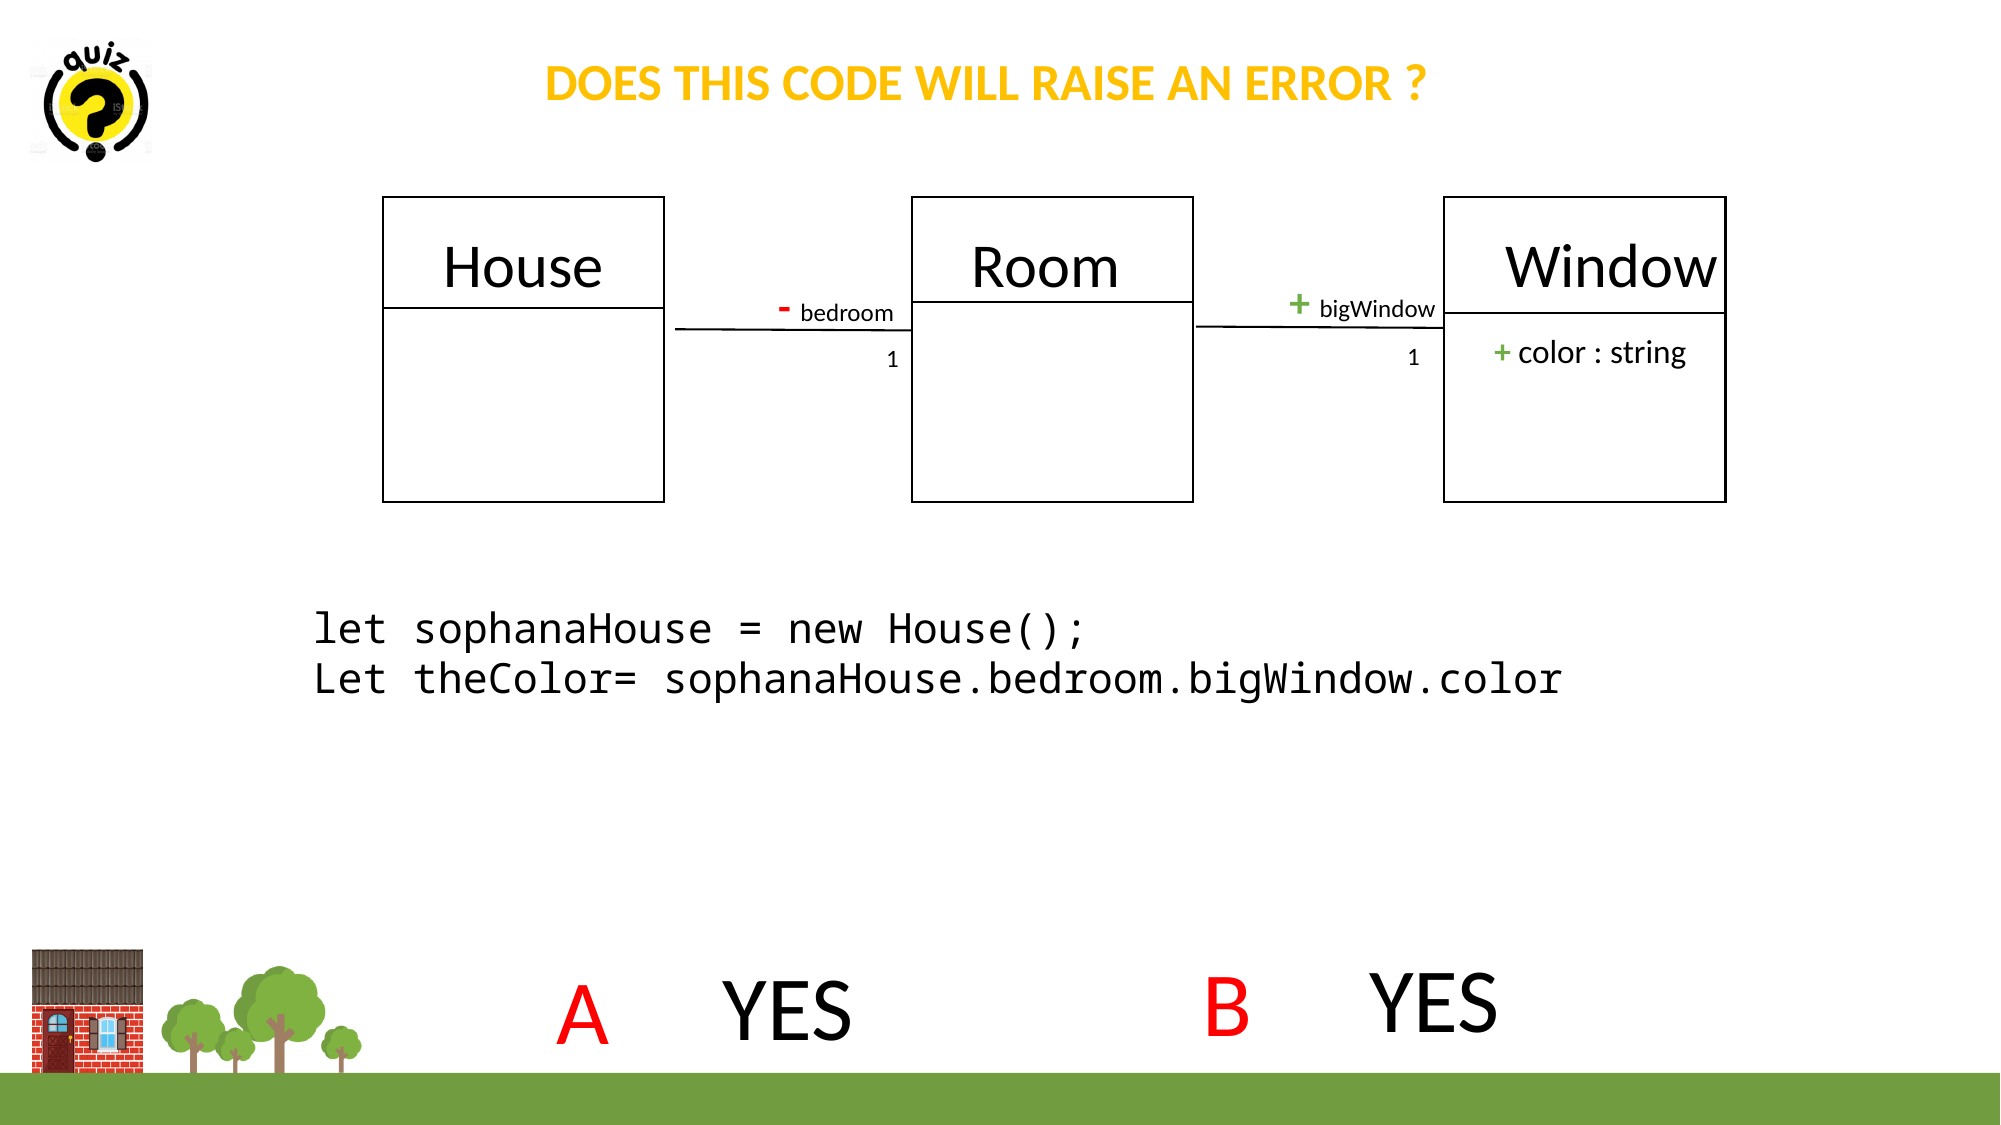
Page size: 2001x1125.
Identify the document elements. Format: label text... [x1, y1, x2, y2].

text_box [1443, 196, 1727, 503]
text_box + bigWindow [1274, 268, 1451, 334]
text_box YES [1354, 933, 1516, 1058]
text_box - bedroom [763, 272, 909, 329]
text_box YES [708, 941, 869, 1067]
text_box [382, 196, 665, 503]
text_box DOES THIS CODE WILL RAISE AN ERROR ? [529, 41, 1444, 119]
picture [30, 39, 152, 164]
text_box B [1187, 936, 1268, 1062]
text_box [911, 196, 1194, 503]
text_box 1 [870, 335, 914, 381]
text_box House [428, 217, 619, 307]
text_box Room [957, 217, 1136, 301]
picture [14, 936, 368, 1073]
text_box + color : string [1479, 322, 1702, 378]
text_box A [541, 945, 625, 1071]
text_box 1 [1391, 332, 1435, 378]
text_box - bedroom [763, 331, 909, 338]
text_box [0, 1072, 2000, 1125]
text_box Room [957, 303, 1136, 308]
text_box let sophanaHouse = new House(); Let theColor= sophanaHouse.bedroom.bigWindow.color [298, 594, 1578, 710]
text_box Window [1490, 217, 1733, 308]
